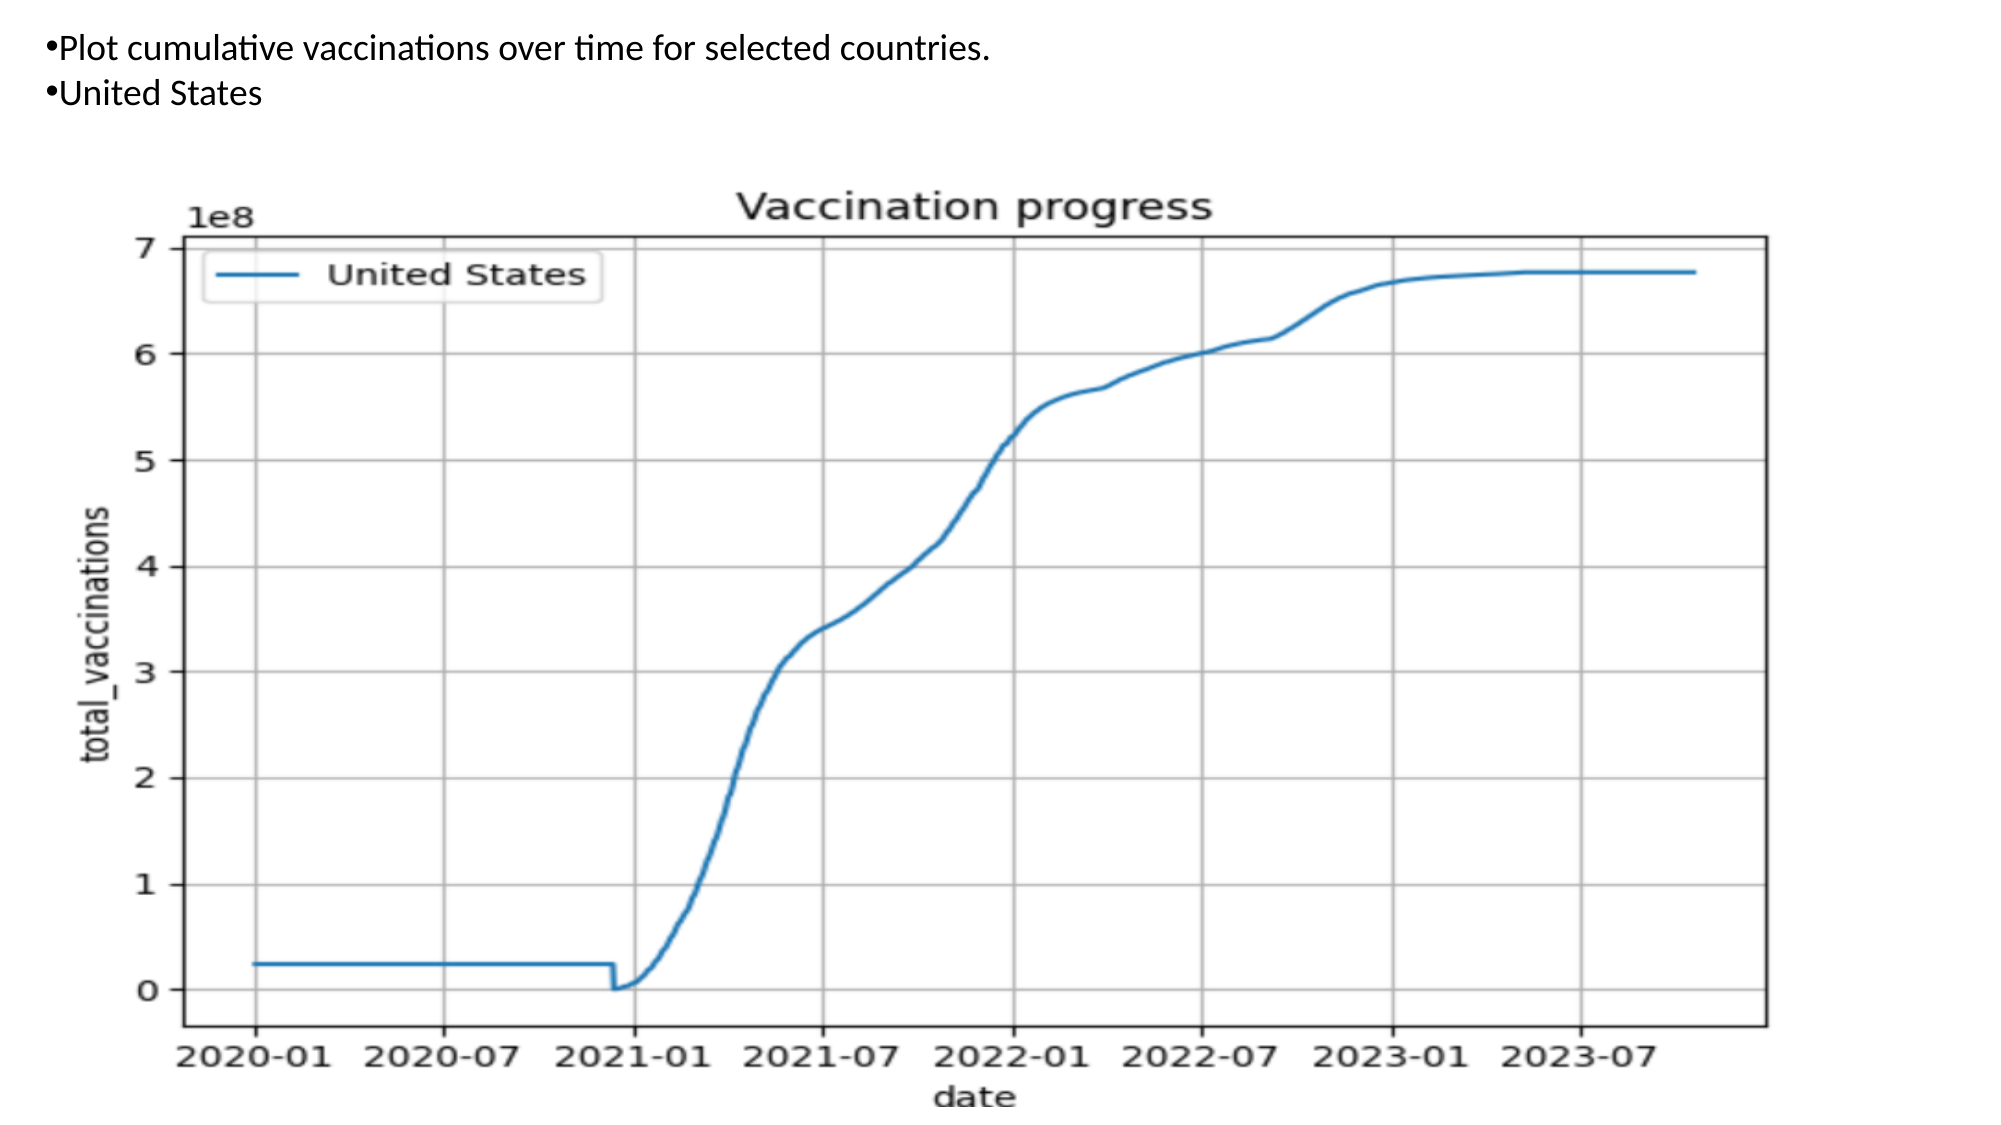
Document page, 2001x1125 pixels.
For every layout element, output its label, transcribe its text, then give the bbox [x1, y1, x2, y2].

text_box Plot cumulative vaccinations over time for selected countries. United States [30, 15, 1500, 121]
picture [0, 166, 2000, 1107]
